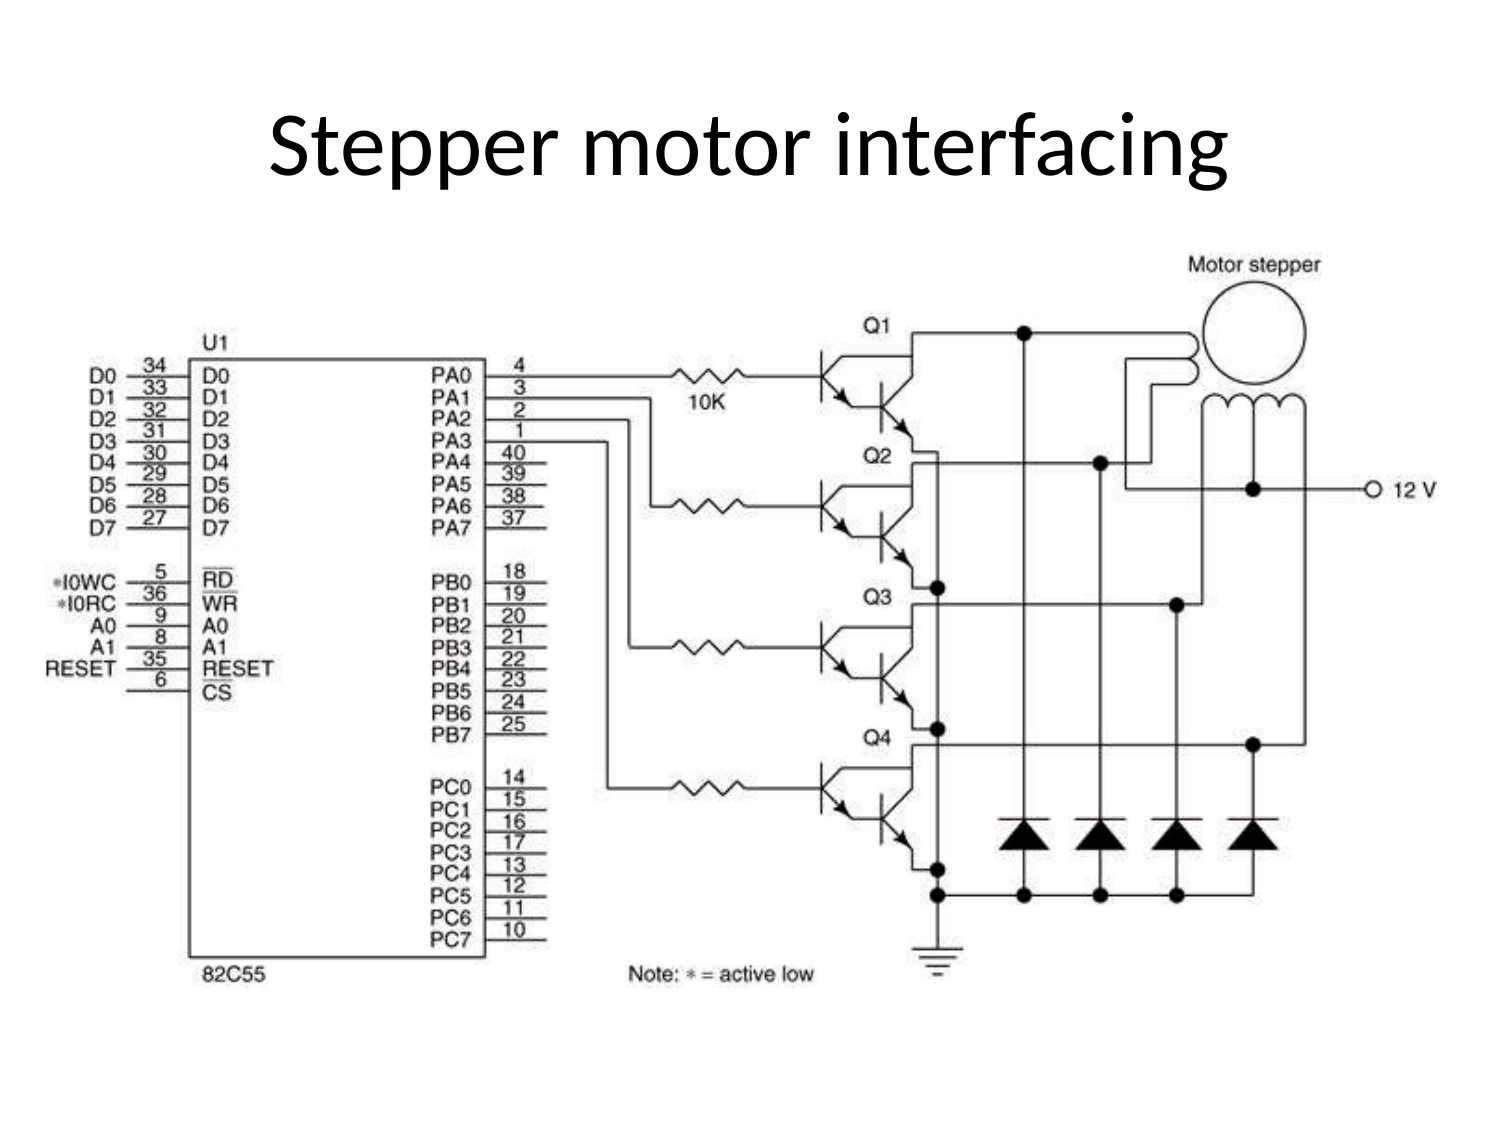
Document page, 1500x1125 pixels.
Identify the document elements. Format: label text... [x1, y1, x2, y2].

picture [44, 252, 1437, 988]
title Stepper motor interfacing [75, 45, 1425, 233]
